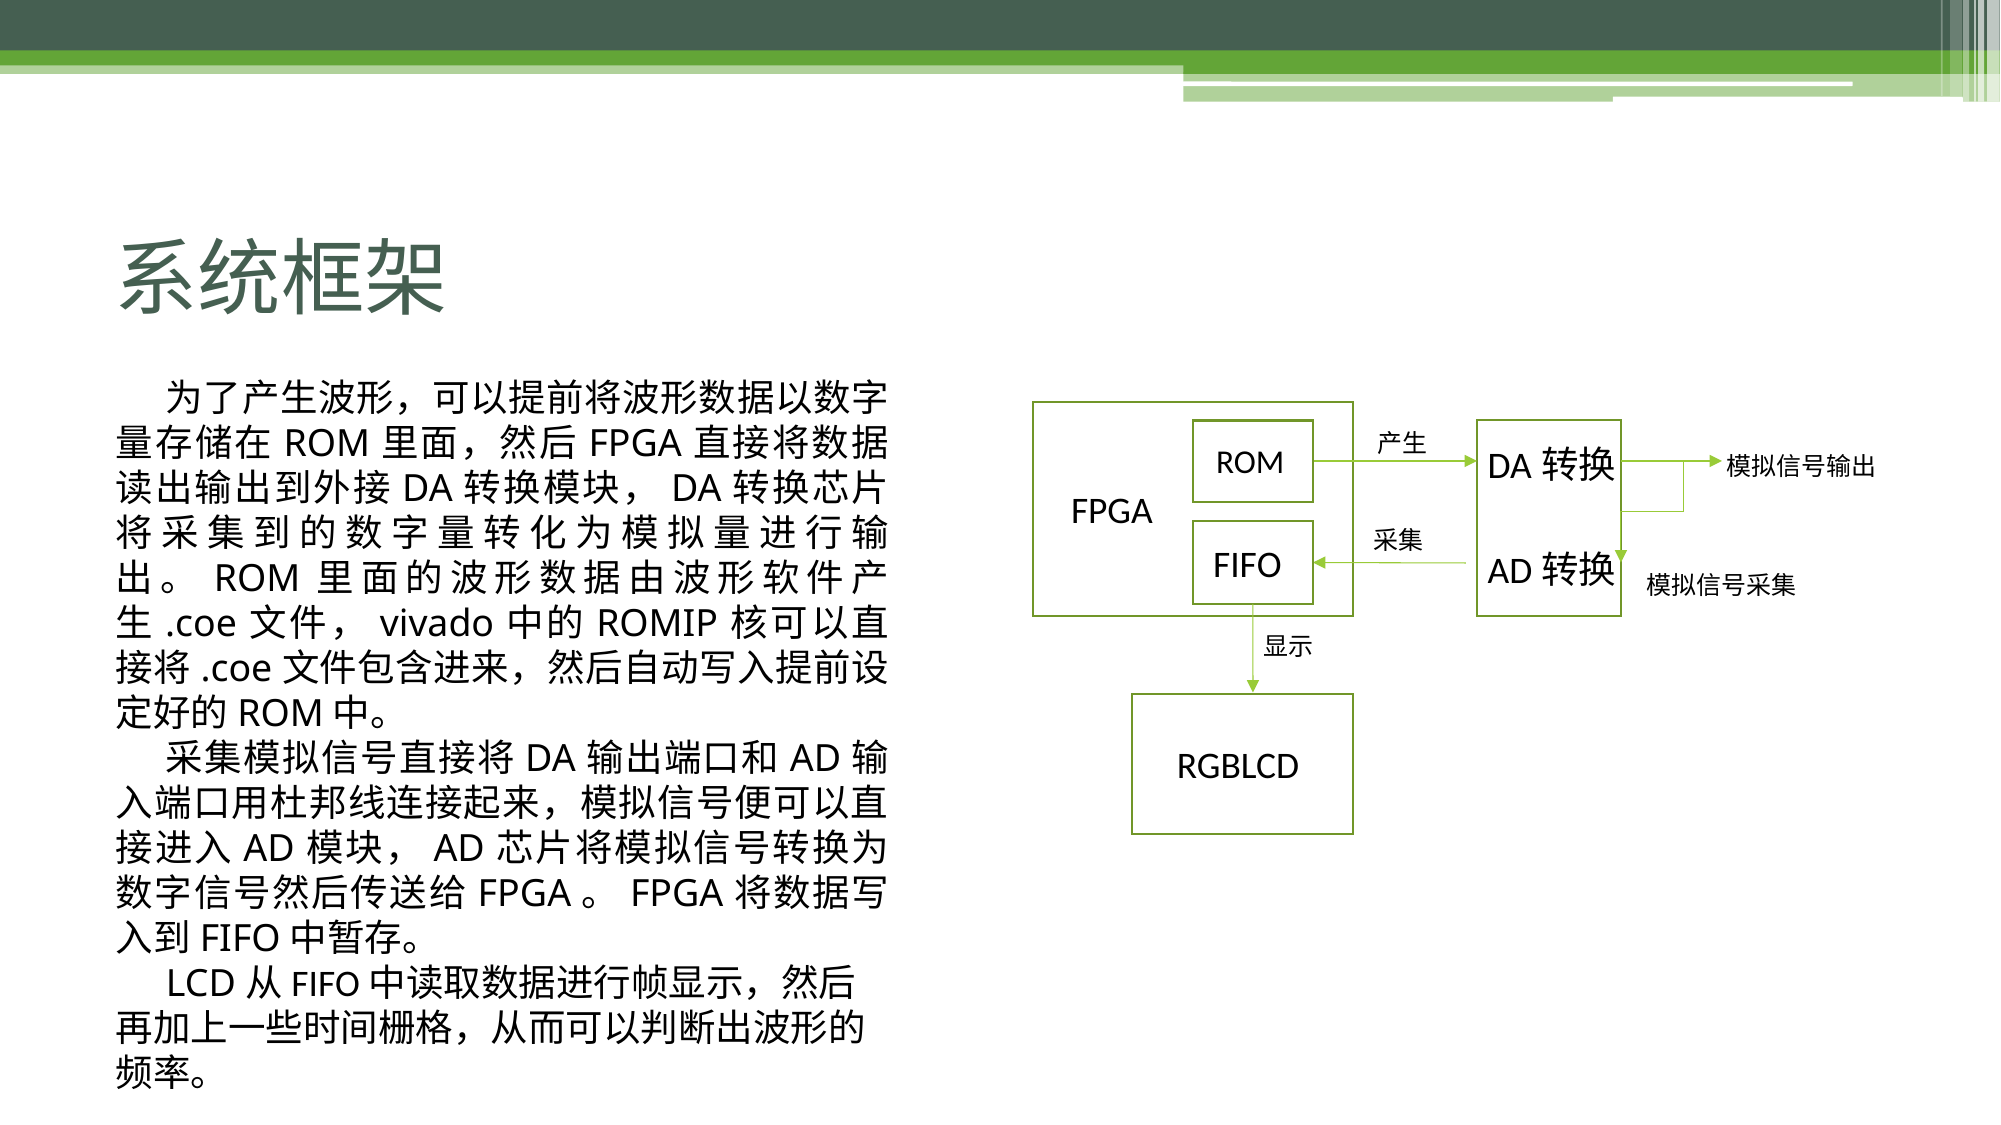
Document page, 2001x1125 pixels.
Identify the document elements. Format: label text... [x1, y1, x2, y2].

text_box 显示 [1248, 622, 1252, 668]
text_box [1476, 493, 1601, 538]
text_box [1192, 419, 1314, 503]
text_box [1476, 419, 1622, 433]
text_box [1032, 401, 1354, 617]
text_box FIFO [1198, 532, 1321, 592]
text_box DA转换 [1473, 433, 1637, 493]
text_box ROM [1201, 433, 1324, 488]
text_box 模拟信号采集 [1631, 562, 1858, 608]
text_box [1476, 599, 1622, 617]
text_box 模拟信号输出 [1712, 443, 1899, 488]
title 系统框架 [99, 187, 1900, 363]
text_box FPGA [1056, 478, 1186, 539]
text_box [1601, 480, 1704, 544]
text_box RGBLCD [1162, 733, 1330, 794]
text_box 产生 [1362, 420, 1460, 460]
text_box 显示 [1254, 622, 1378, 668]
text_box 产生 [1362, 462, 1460, 466]
text_box AD转换 [1473, 538, 1637, 599]
text_box 为了产生波形，可以提前将波形数据以数字量存储在ROM里面，然后FPGA直接将数据读出输出到外接DA转换模块，DA转换芯片将采集到的数字量转化为模拟量进行输出。ROM里面的波形数据由波形软件产生.coe文件，vivado中的ROMIP核可以直接将.coe文件包含进来，然后自动写入提前设定好的ROM中。 采集模拟信号直接将DA输出端口和AD输入端口用杜邦线连接起来，模拟信号便可以直接进入AD模块，AD芯片将模拟信号转换为数字信号然后传送给FPGA。FPGA将数据写入到FIFO中暂存。 LCD从FIFO中读取数据进行帧显示，然后再加上一些时间栅格，从而可以判断出波形的频率。 [100, 366, 904, 1102]
text_box 采集 [1358, 517, 1444, 562]
text_box [1131, 693, 1354, 835]
text_box [1192, 520, 1314, 605]
